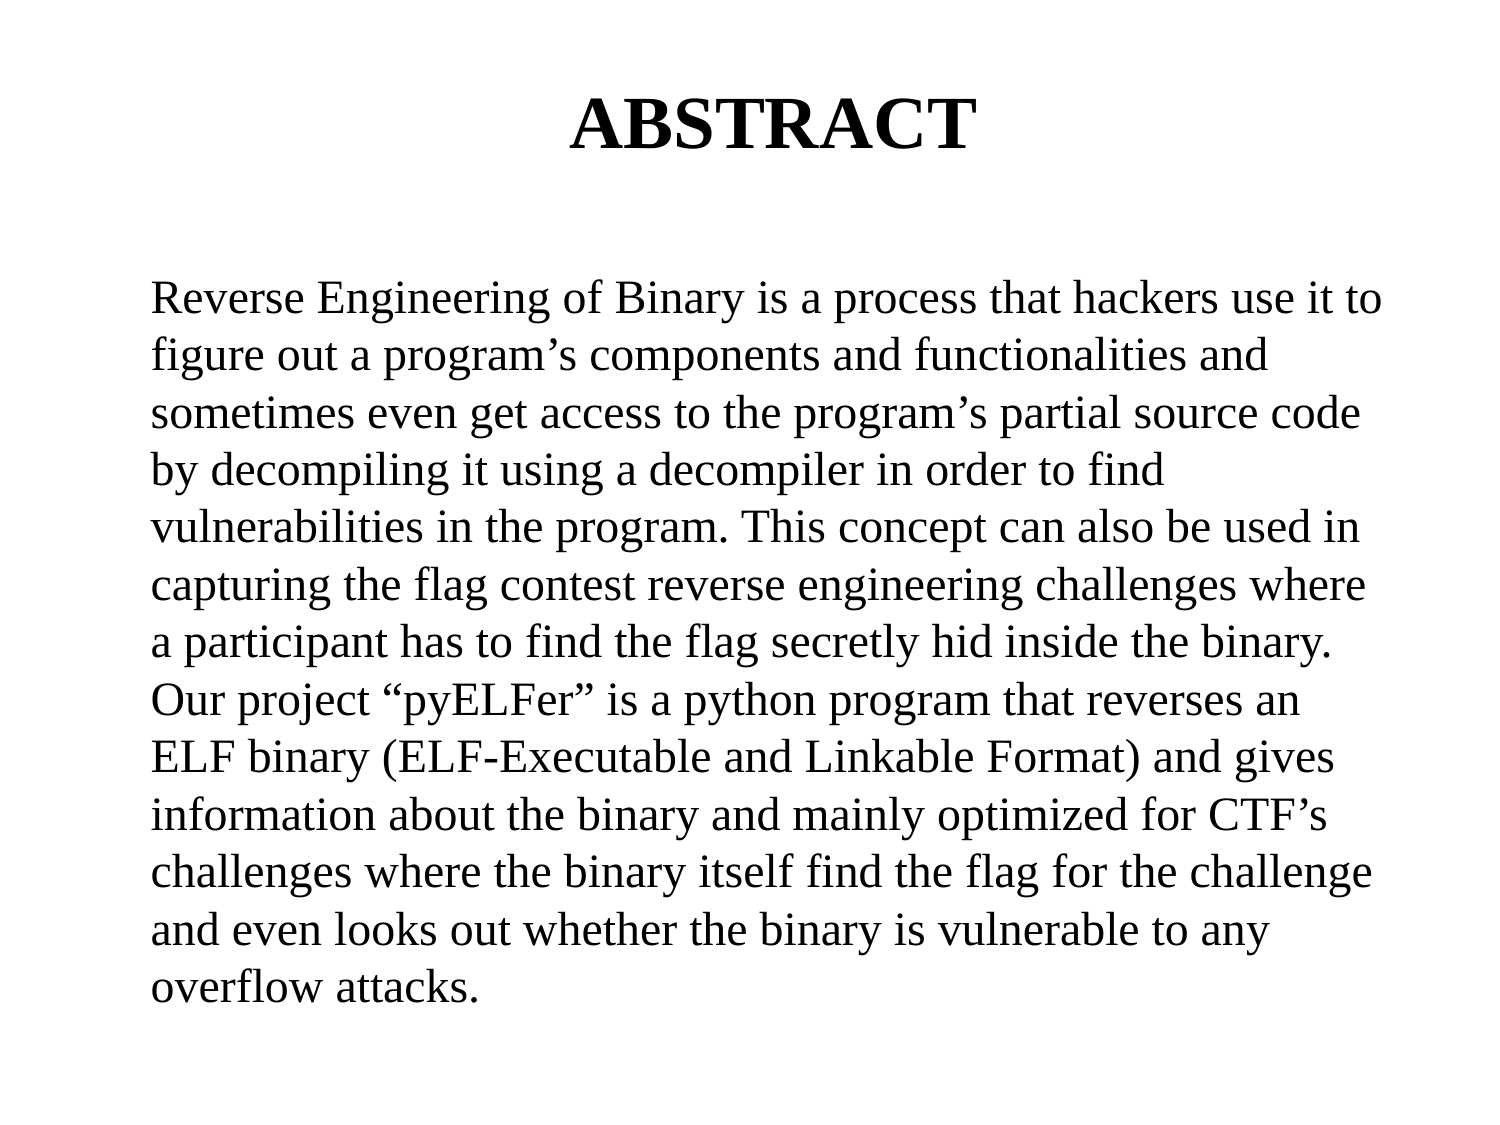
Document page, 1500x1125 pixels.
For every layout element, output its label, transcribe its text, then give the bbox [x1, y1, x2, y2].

text_box ABSTRACT [277, 66, 1270, 172]
text_box Reverse Engineering of Binary is a process that hackers use it to figure out a program’s components and functionalities and sometimes even get access to the program’s partial source code by decompiling it using a decompiler in order to find vulnerabilities in the program. This concept can also be used in capturing the flag contest reverse engineering challenges where a participant has to find the flag secretly hid inside the binary. Our project “pyELFer” is a python program that reverses an ELF binary (ELF-Executable and Linkable Format) and gives information about the binary and mainly optimized for CTF’s challenges where the binary itself find the flag for the challenge and even looks out whether the binary is vulnerable to any overflow attacks. [135, 257, 1412, 1020]
